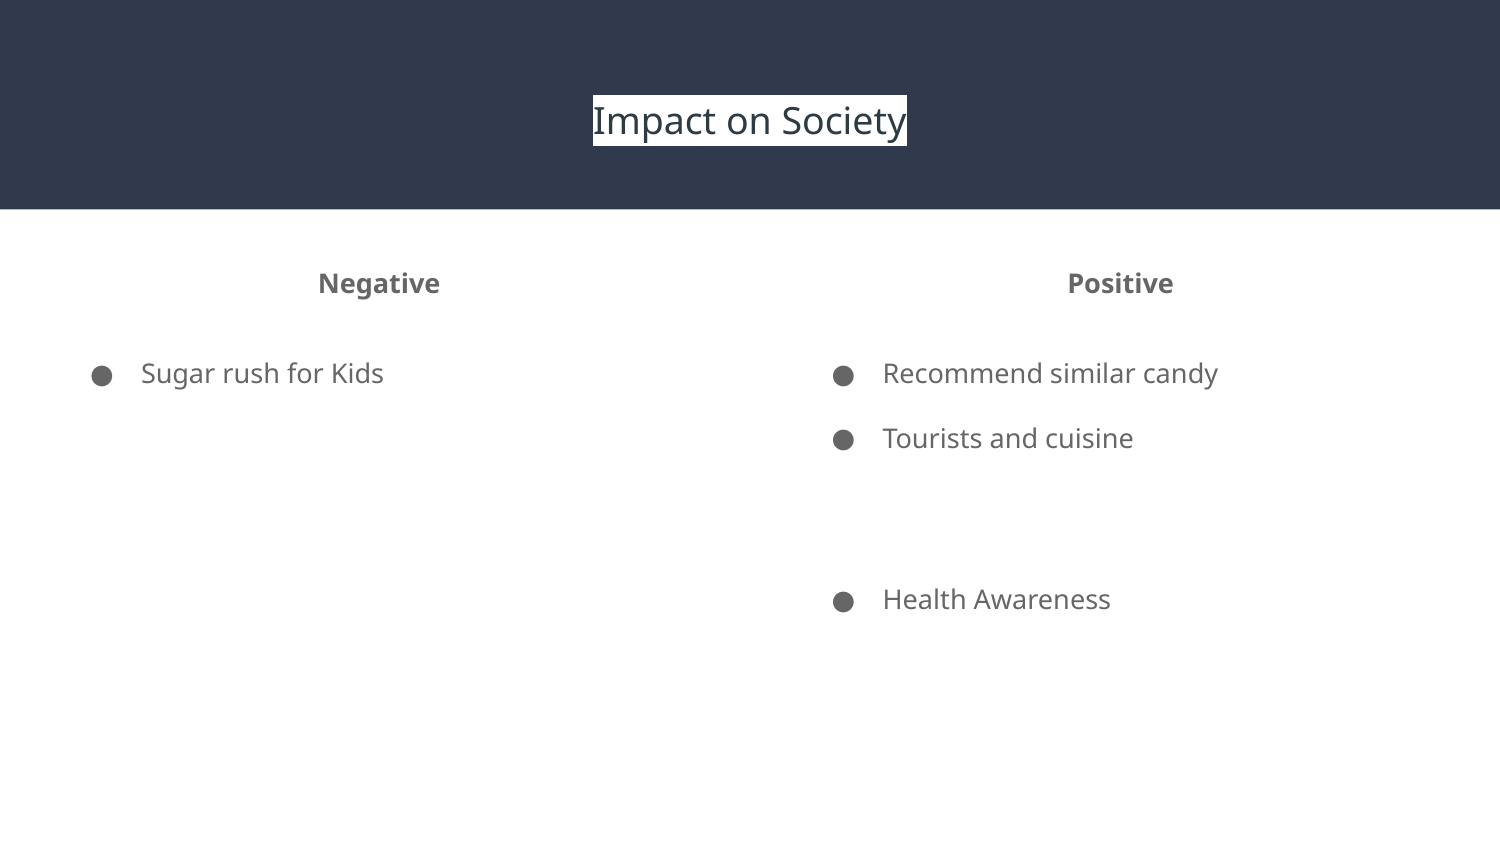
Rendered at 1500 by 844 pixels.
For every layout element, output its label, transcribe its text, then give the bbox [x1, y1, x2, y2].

title Impact on Society [51, 82, 1449, 185]
list Negative Sugar rush for Kids [51, 247, 708, 752]
list Positive Recommend similar candy Tourists and cuisine Health Awareness [792, 247, 1449, 752]
